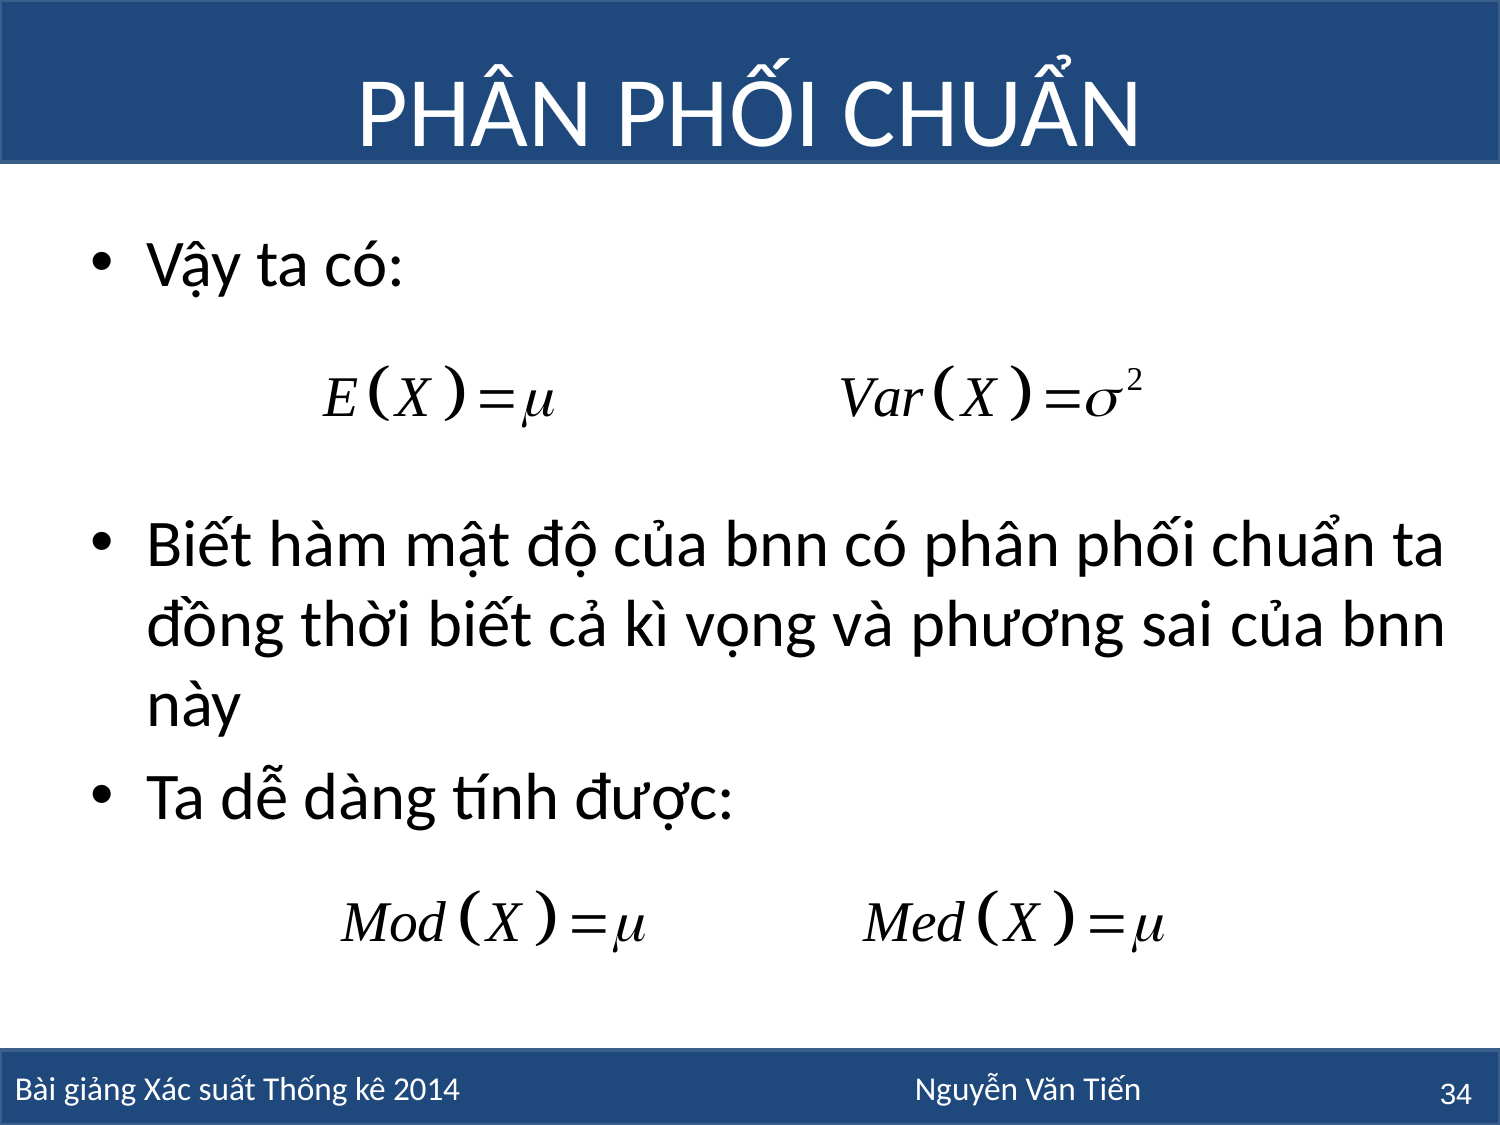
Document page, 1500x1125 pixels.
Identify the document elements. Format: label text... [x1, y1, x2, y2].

title PHÂN PHỐI CHUẨN [75, 12, 1425, 200]
list Vậy ta có: Biết hàm mật độ của bnn có phân phối chuẩn ta đồng thời biết cả kì vọng và phương sai của bnn này Ta dễ dàng tính được: [75, 212, 1463, 1013]
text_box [331, 878, 1176, 976]
slide_number 34 [1362, 1062, 1488, 1123]
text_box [312, 353, 1156, 451]
